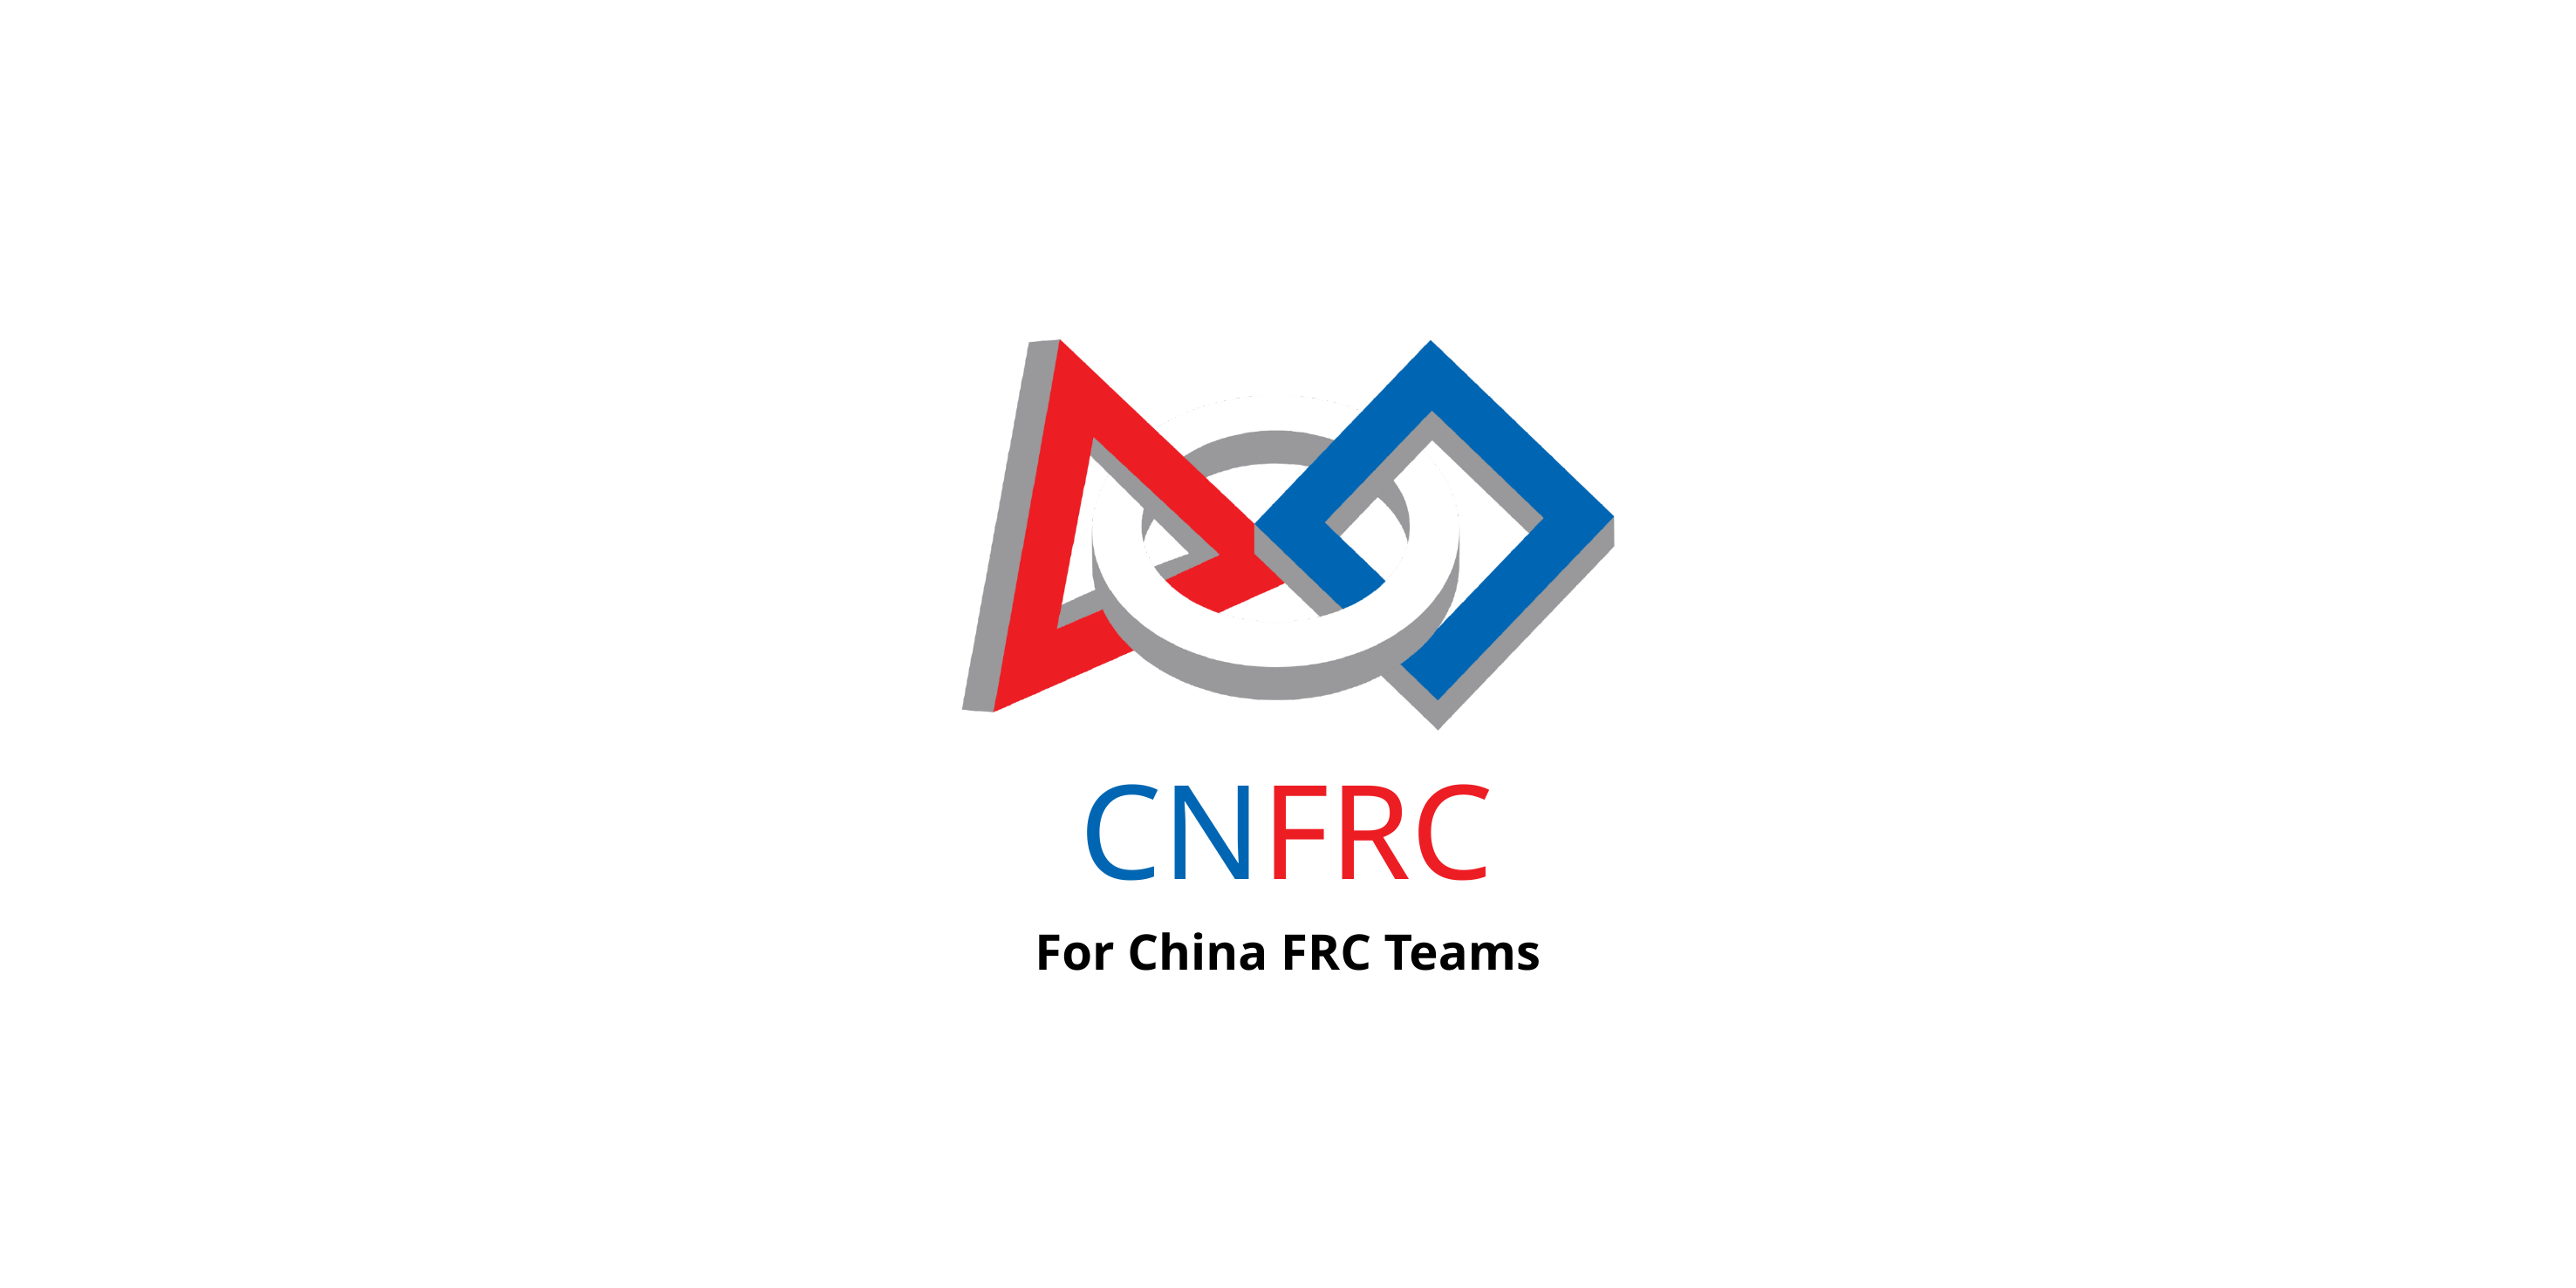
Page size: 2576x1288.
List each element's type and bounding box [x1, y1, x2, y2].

text_box [895, 293, 1678, 988]
